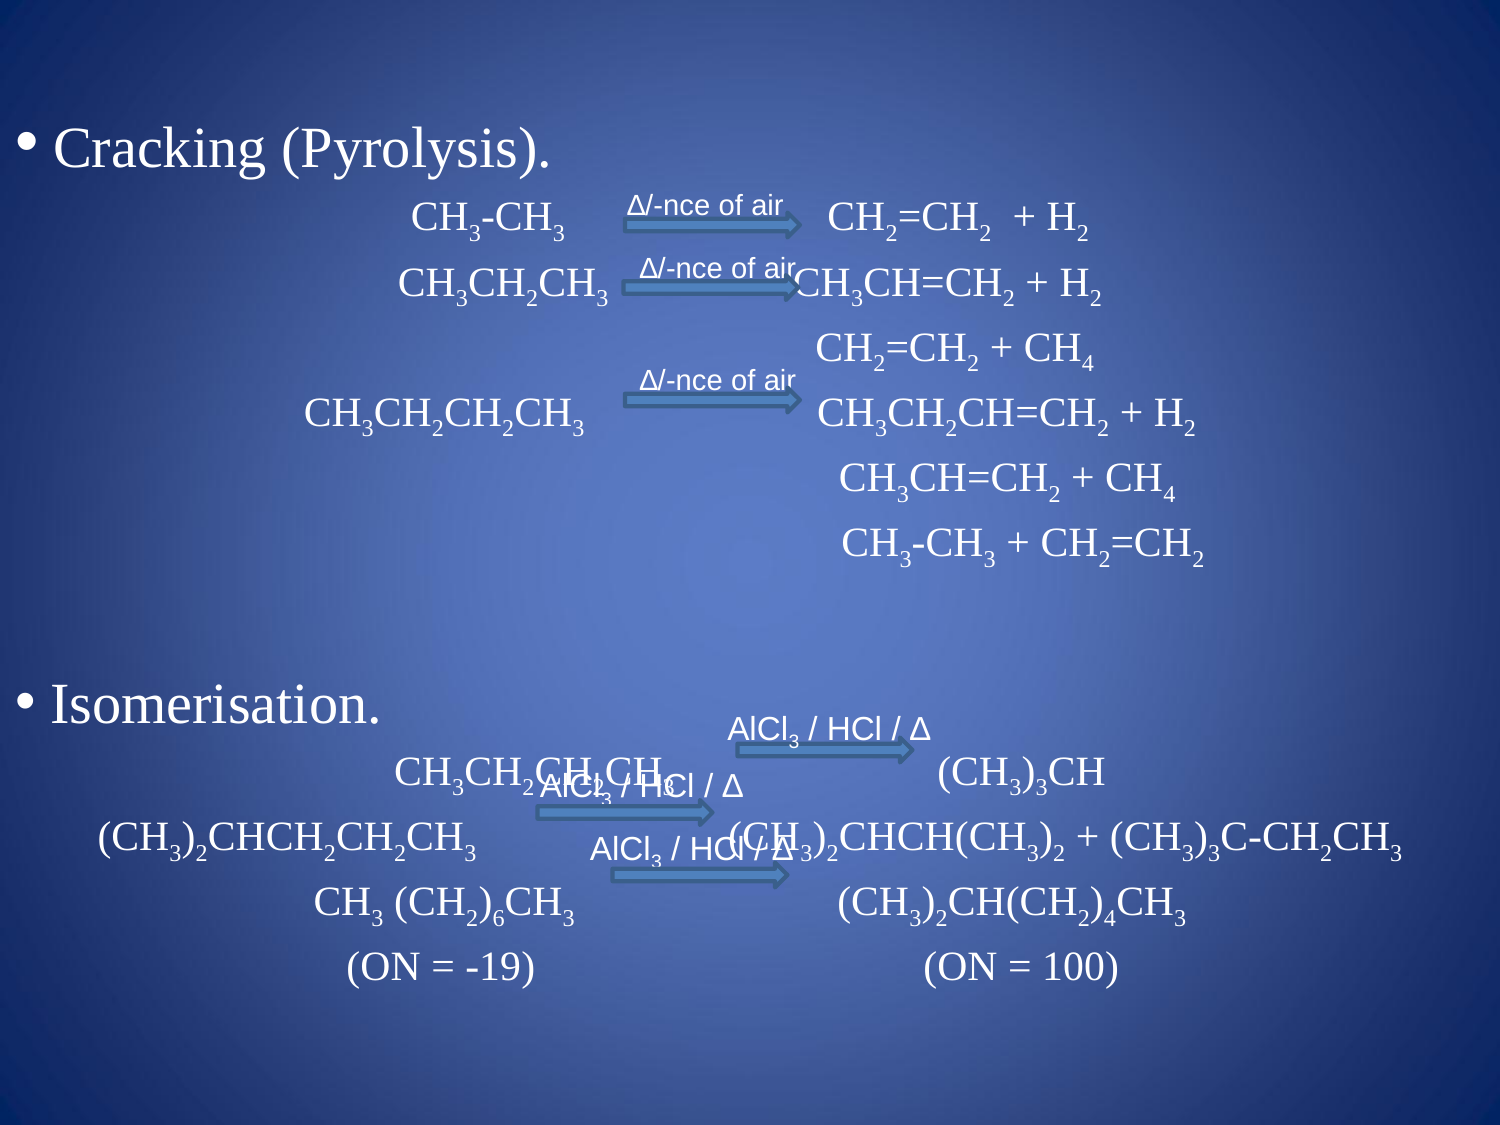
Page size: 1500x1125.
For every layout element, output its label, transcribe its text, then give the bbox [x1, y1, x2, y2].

text_box AlCl3 / HCl / ∆ [525, 757, 775, 858]
text_box [535, 798, 715, 827]
text_box [610, 860, 790, 890]
text_box ∆/-nce of air [612, 174, 863, 230]
subtitle Cracking (Pyrolysis). CH3-CH3 CH2=CH2 + H2 CH3CH2CH3 CH3CH=CH2 + H2 CH2=CH2 + CH4 CH3CH2CH2CH3 CH3CH2CH=CH2 + H2 CH3CH=CH2 + CH4 CH3-CH3 + CH2=CH2 Isomerisation. CH3CH2CH2CH3 (CH3)3CH (CH3)2CHCH2CH2CH3 (CH3)2CHCH(CH3)2 + (CH3)3C-CH2CH3 CH3 (CH2)6CH3 (CH3)2CH(CH2)4CH3 (ON = -19) (ON = 100) [0, 0, 1500, 1125]
text_box [621, 273, 801, 302]
text_box [622, 210, 803, 240]
text_box ∆/-nce of air [624, 237, 875, 293]
text_box ∆/-nce of air [624, 349, 875, 405]
text_box [622, 385, 803, 415]
text_box AlCl3 / HCl / ∆ [712, 699, 963, 801]
text_box AlCl3 / HCl / ∆ [575, 819, 825, 920]
